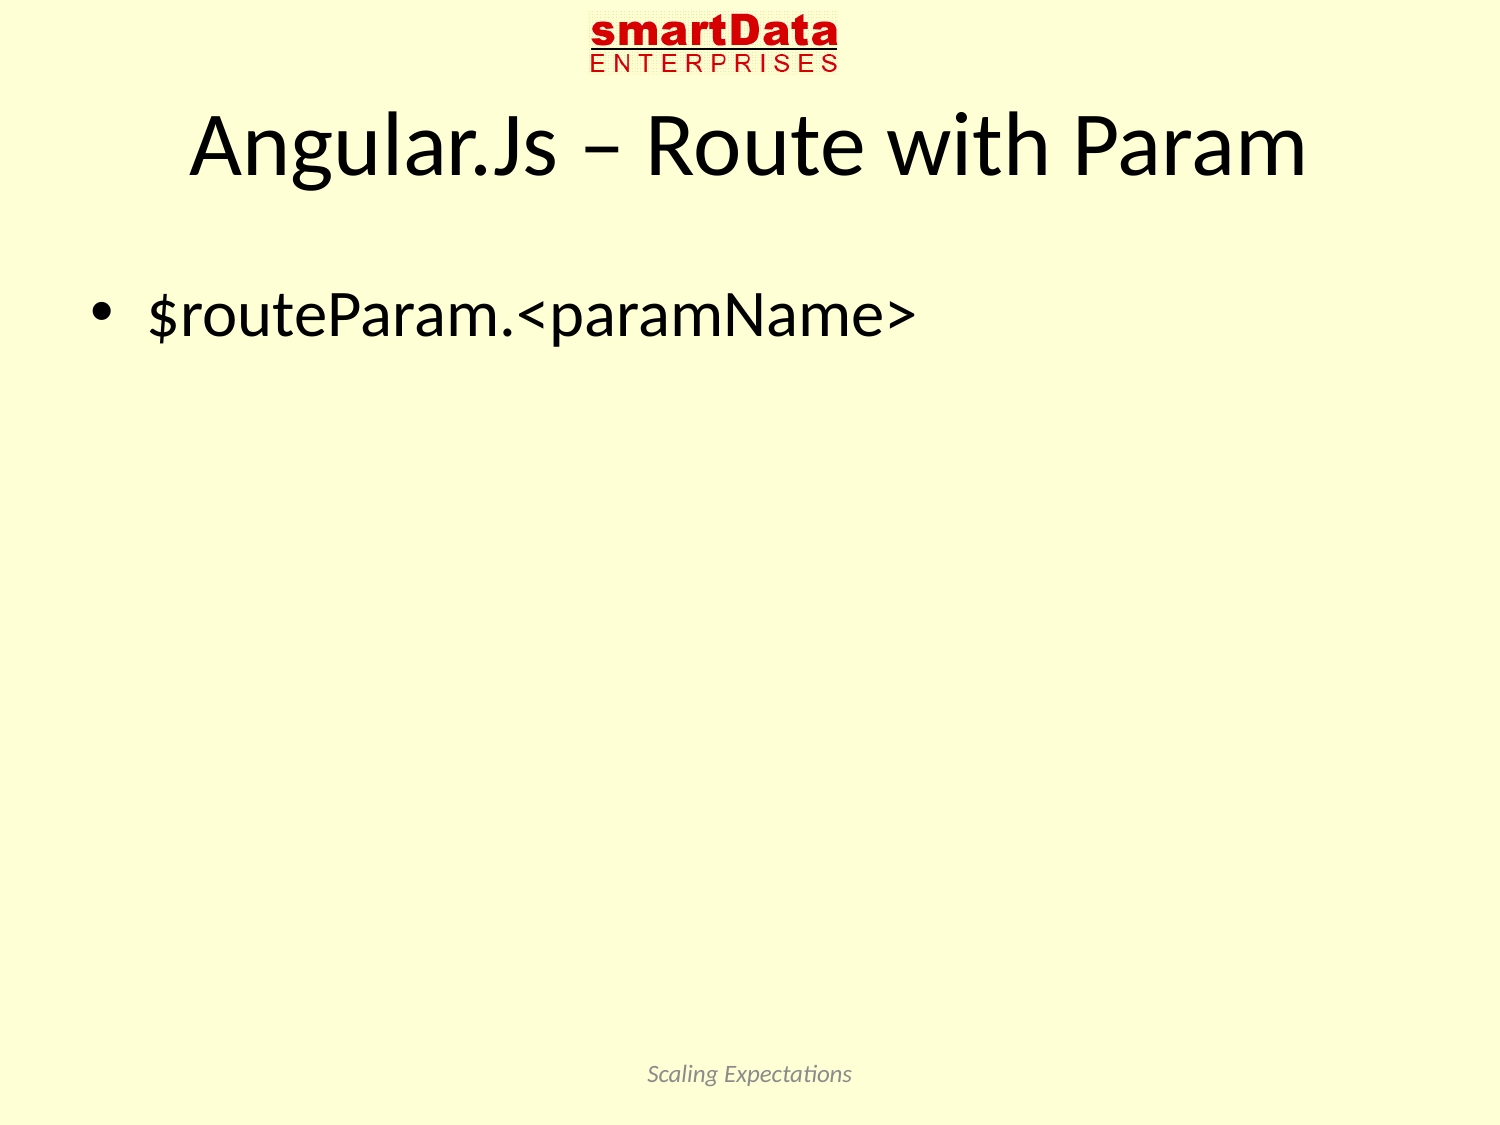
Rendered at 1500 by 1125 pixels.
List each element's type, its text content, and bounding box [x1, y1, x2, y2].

footer Scaling Expectations [512, 1042, 988, 1103]
picture [586, 11, 838, 76]
list $routeParam.<paramName> [75, 262, 1425, 1005]
title Angular.Js – Route with Param [75, 45, 1425, 233]
